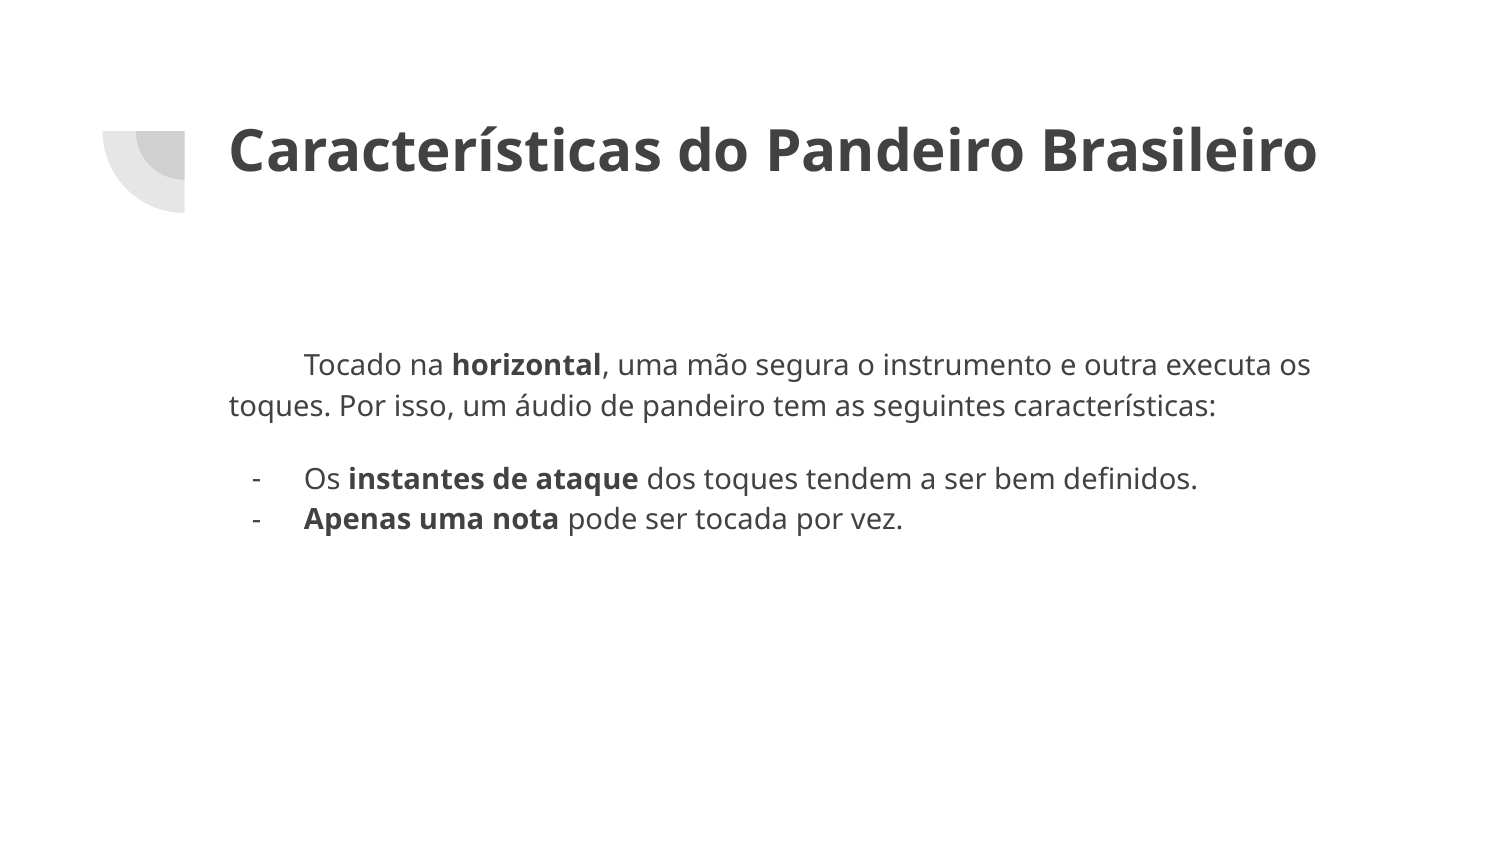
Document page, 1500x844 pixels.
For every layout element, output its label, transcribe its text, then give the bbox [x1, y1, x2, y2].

title Características do Pandeiro Brasileiro [213, 98, 1368, 263]
list Tocado na horizontal, uma mão segura o instrumento e outra executa os toques. Por isso, um áudio de pandeiro tem as seguintes características: Os instantes de ataque dos toques tendem a ser bem definidos. Apenas uma nota pode ser tocada por vez. [213, 326, 1368, 744]
